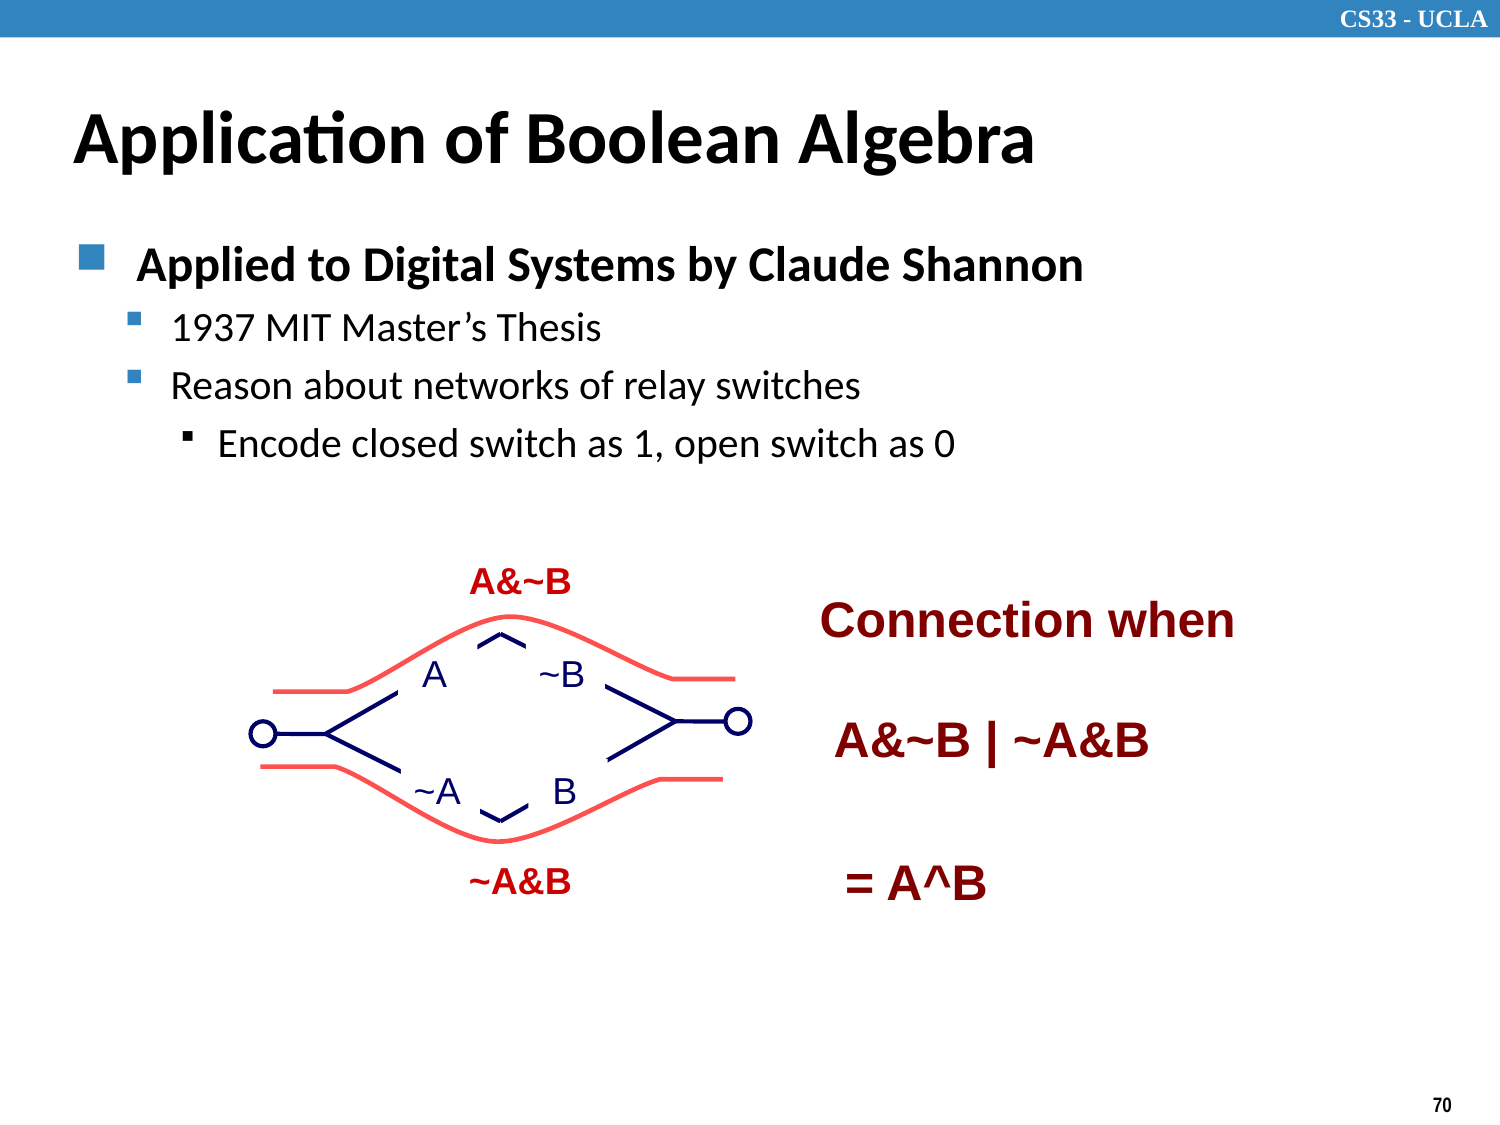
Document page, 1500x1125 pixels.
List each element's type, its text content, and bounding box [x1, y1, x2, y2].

title Application of Boolean Algebra [58, 71, 1305, 197]
text_box Connection when A&~B | ~A&B [811, 579, 1252, 896]
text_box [272, 553, 736, 692]
text_box = A^B [836, 841, 996, 919]
list Applied to Digital Systems by Claude Shannon 1937 MIT Master’s Thesis Reason about networks of relay switches Encode closed switch as 1, open switch as 0 [64, 223, 1361, 1040]
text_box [250, 633, 751, 822]
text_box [260, 766, 724, 917]
